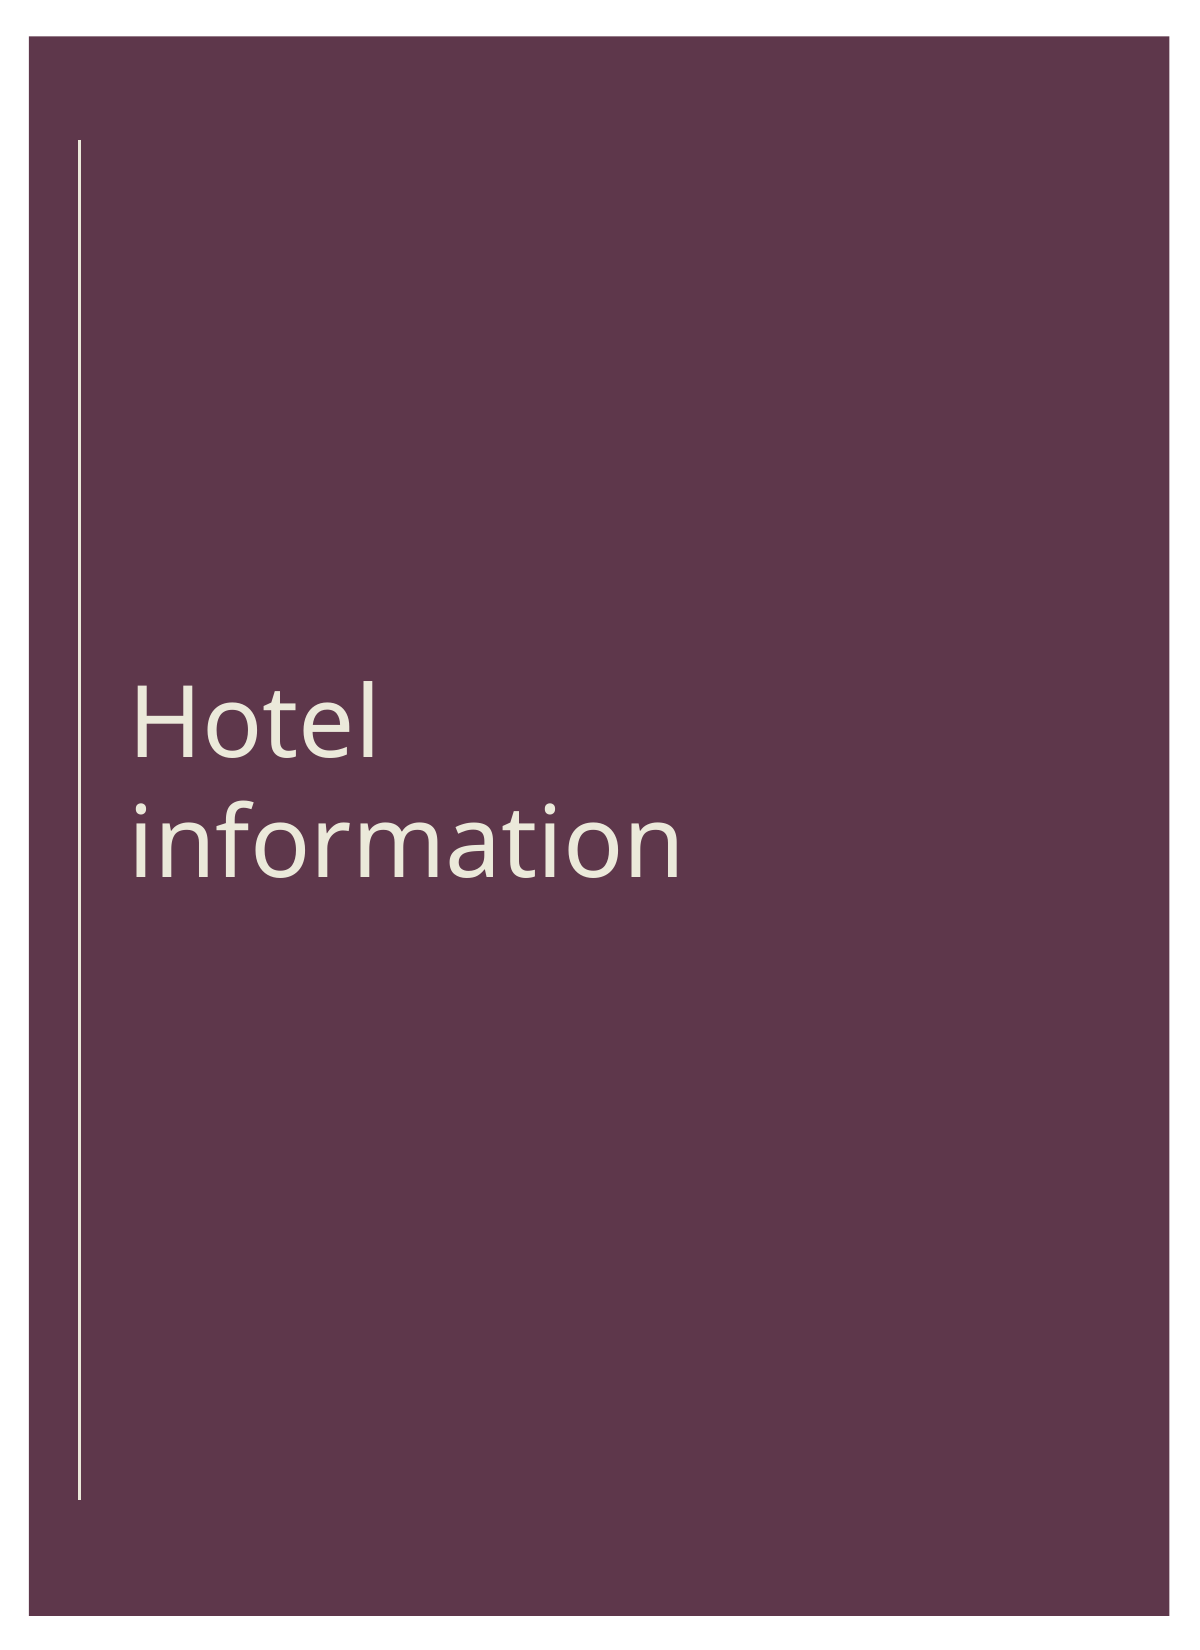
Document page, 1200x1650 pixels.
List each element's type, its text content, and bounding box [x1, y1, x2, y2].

text_box [28, 36, 1170, 1616]
text_box Hotel information [114, 643, 936, 1040]
